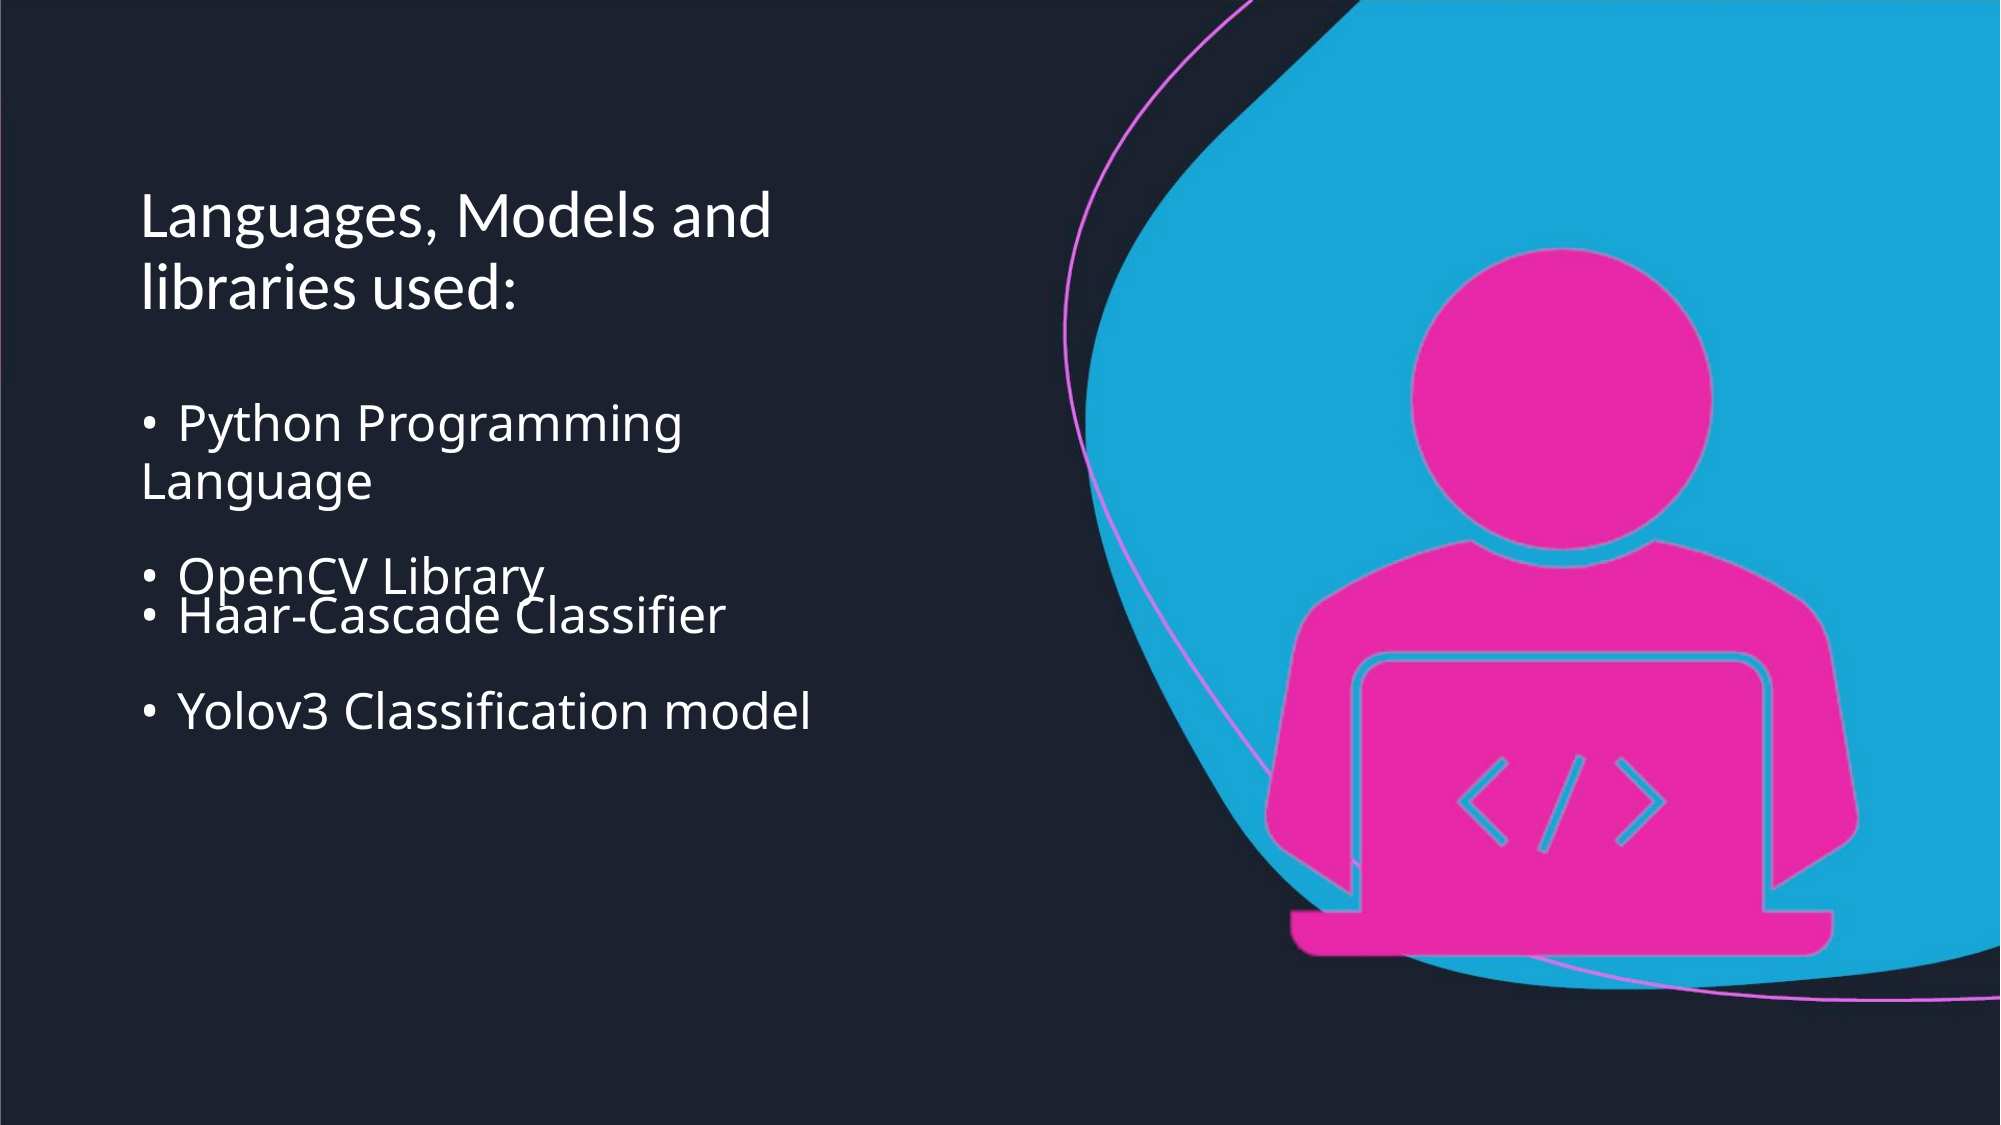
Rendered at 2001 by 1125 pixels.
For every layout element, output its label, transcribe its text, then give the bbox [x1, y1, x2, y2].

text_box • Haar-Cascade Classifier • Yolov3 Classification model [139, 586, 814, 740]
text_box [0, 0, 2000, 1125]
text_box • Python Programming Language • OpenCV Library [140, 394, 909, 605]
text_box Languages, Models and libraries used: [139, 184, 799, 323]
